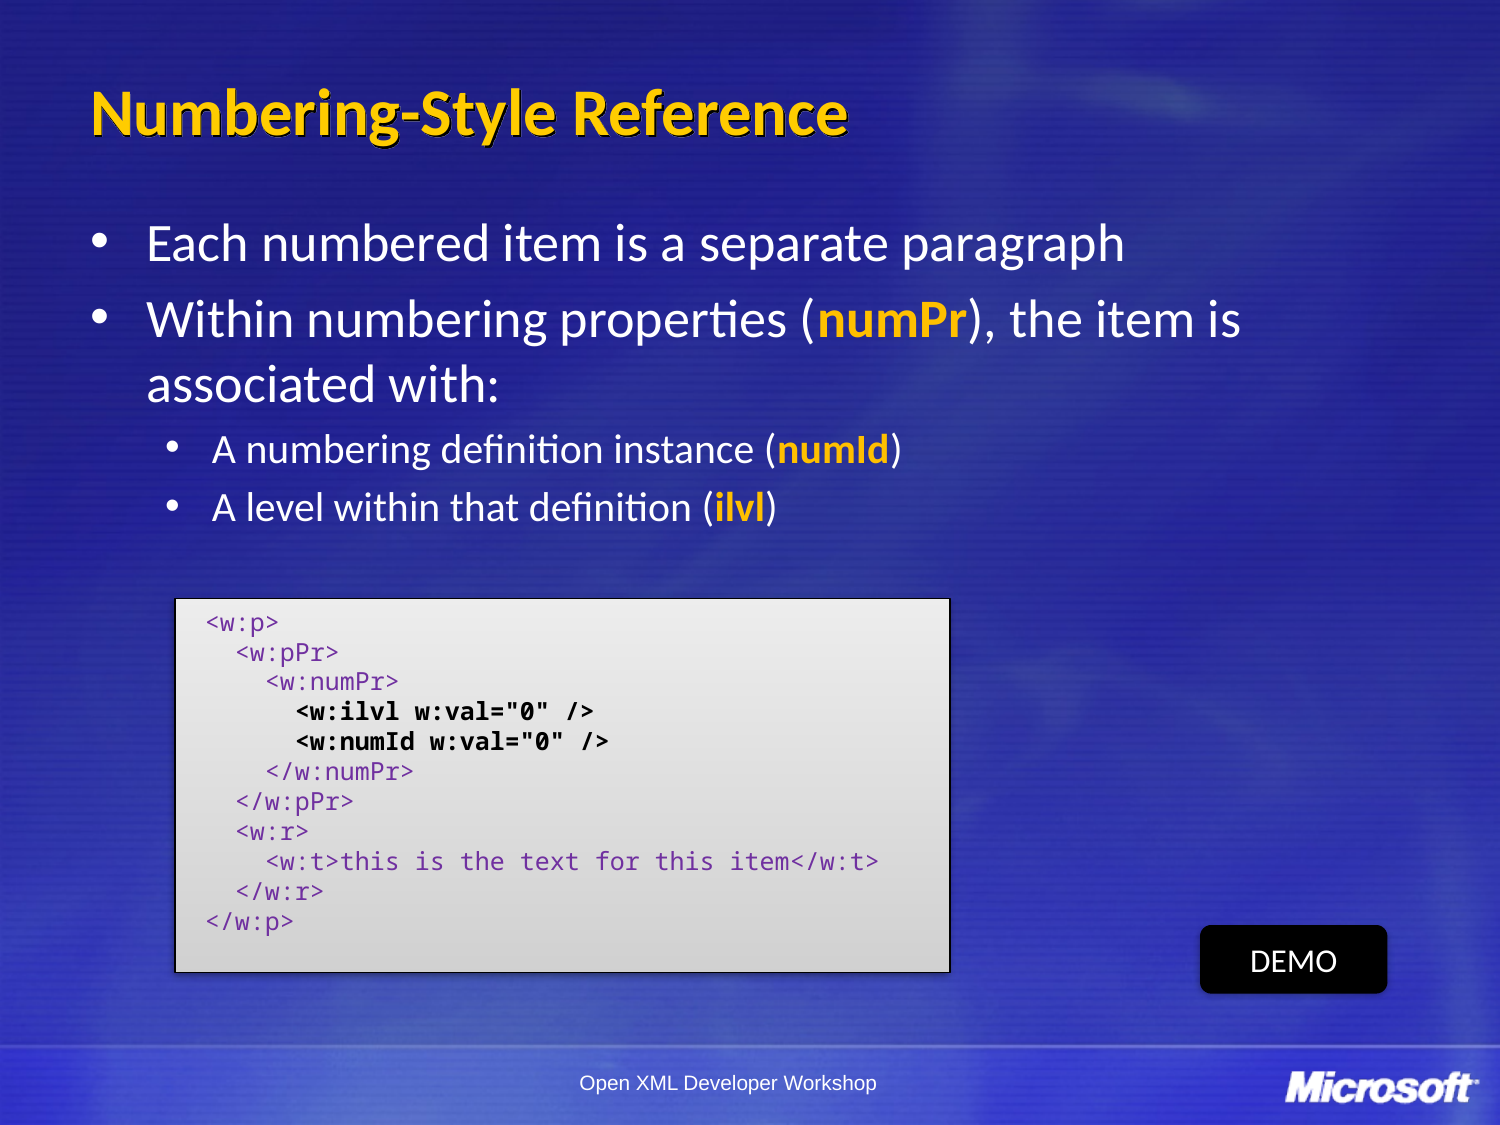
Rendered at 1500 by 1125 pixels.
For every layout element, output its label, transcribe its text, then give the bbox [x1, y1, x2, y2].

text_box DEMO [1200, 924, 1388, 994]
list Each numbered item is a separate paragraph Within numbering properties (numPr), the item is associated with: A numbering definition instance (numId) A level within that definition (ilvl) [74, 199, 1426, 1026]
text_box <w:p> <w:pPr> <w:numPr> <w:ilvl w:val="0" /> <w:numId w:val="0" /> </w:numPr> </w:pPr> <w:r> <w:t>this is the text for this item</w:t> </w:r> </w:p> [174, 598, 951, 973]
title Numbering-Style Reference [74, 14, 1426, 199]
picture [0, 0, 1500, 1125]
